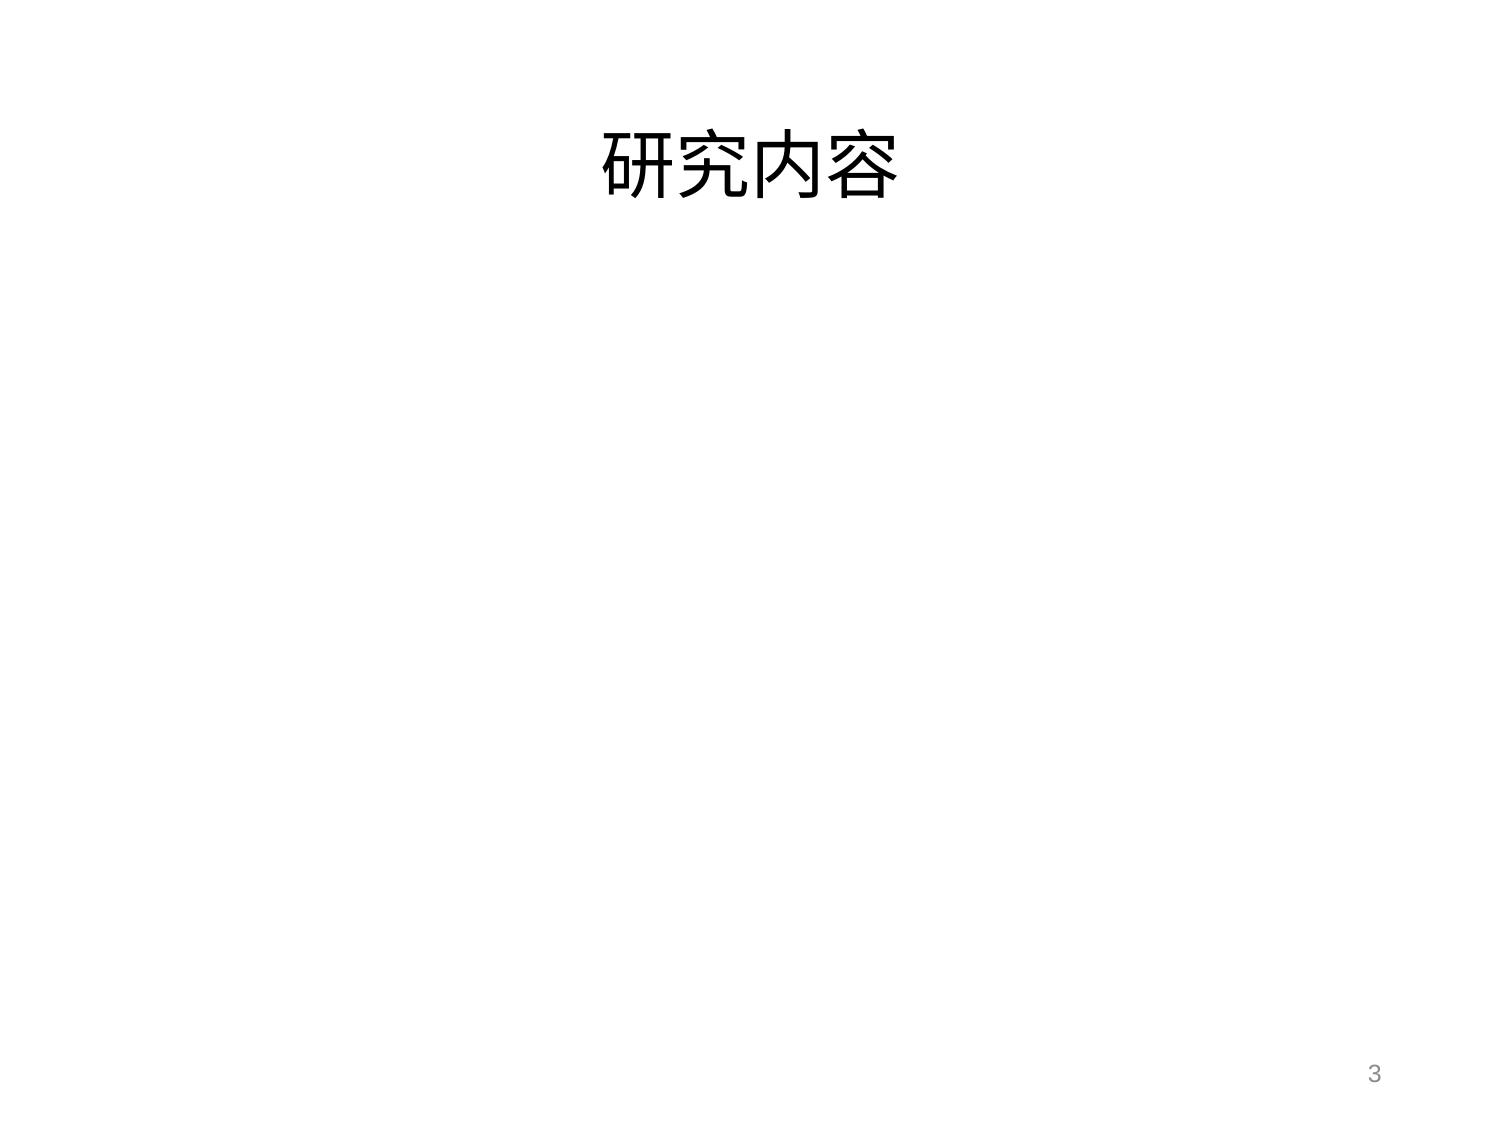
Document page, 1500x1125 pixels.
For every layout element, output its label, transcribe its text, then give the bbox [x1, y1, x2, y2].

title 研究内容 [103, 59, 1397, 278]
slide_number 3 [1059, 1042, 1397, 1103]
